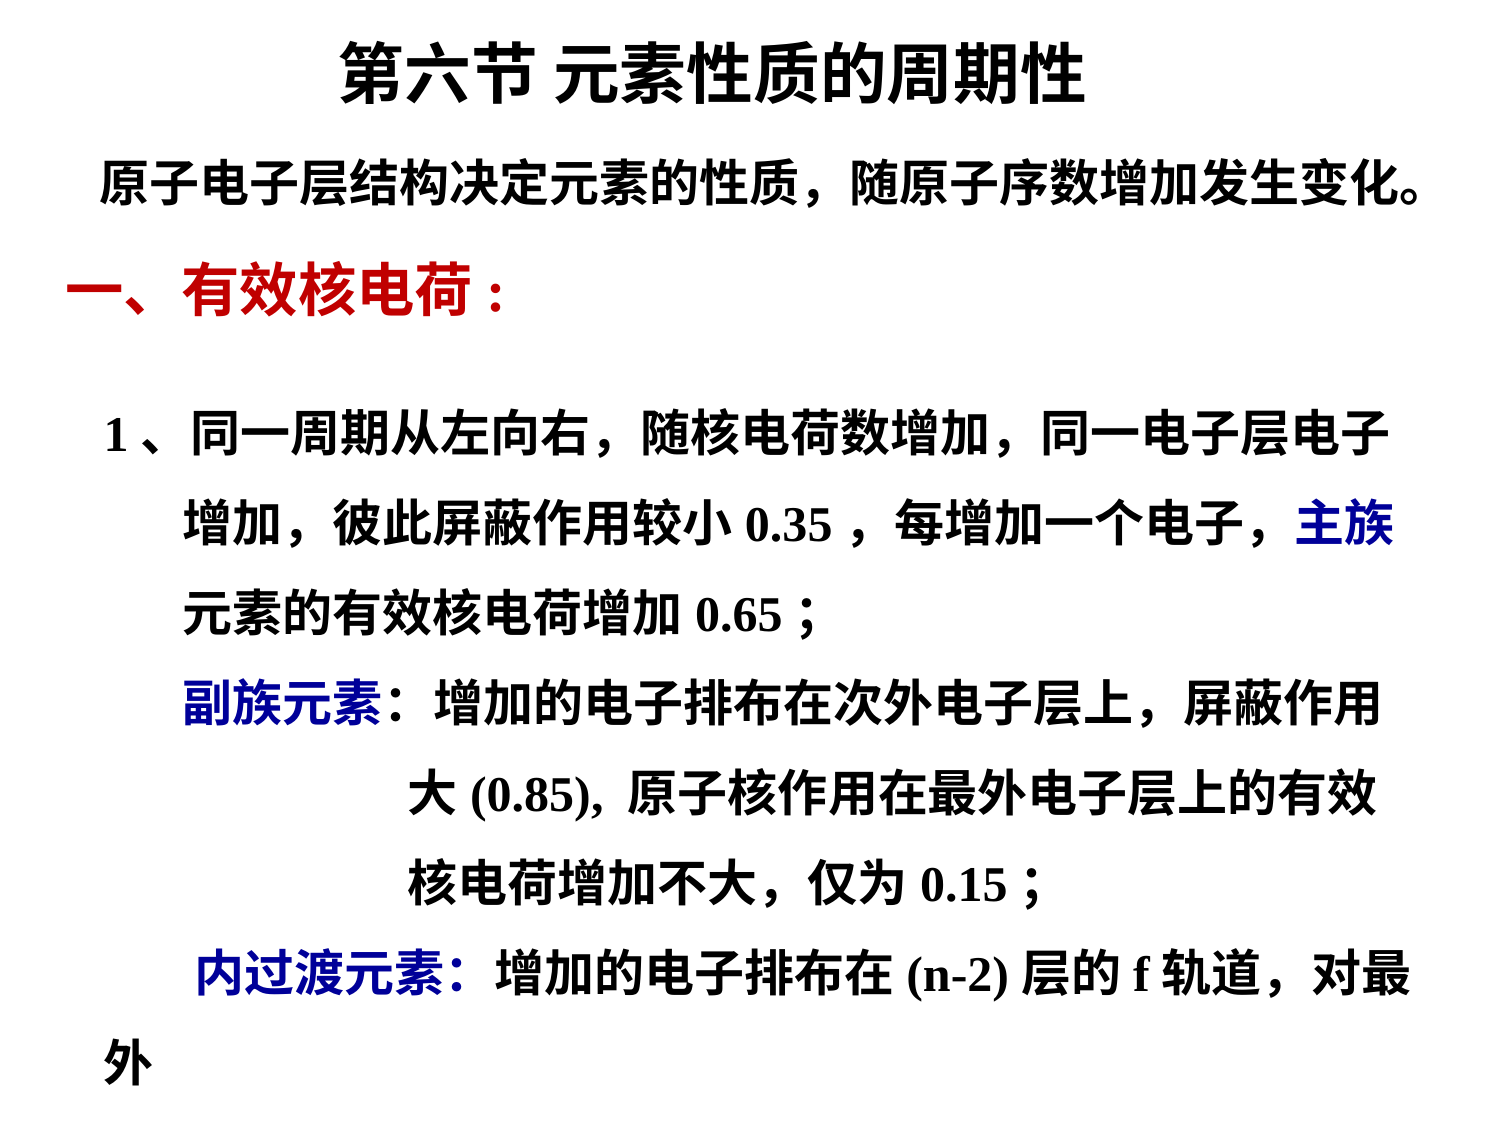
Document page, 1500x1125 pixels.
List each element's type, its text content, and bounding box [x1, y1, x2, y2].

text_box 1、同一周期从左向右，随核电荷数增加，同一电子层电子 增加，彼此屏蔽作用较小0.35，每增加一个电子，主族 元素的有效核电荷增加0.65； 副族元素：增加的电子排布在次外电子层上，屏蔽作用 大(0.85), 原子核作用在最外电子层上的有效 核电荷增加不大，仅为0.15； 内过渡元素：增加的电子排布在(n-2)层的f轨道，对最外 层屏蔽作用大(1.00),故几乎不变。 [88, 363, 1436, 1125]
text_box 原子电子层结构决定元素的性质，随原子序数增加发生变化。 [50, 144, 1474, 220]
text_box 一、有效核电荷: [50, 245, 668, 331]
text_box 第六节 元素性质的周期性 [322, 24, 1378, 120]
